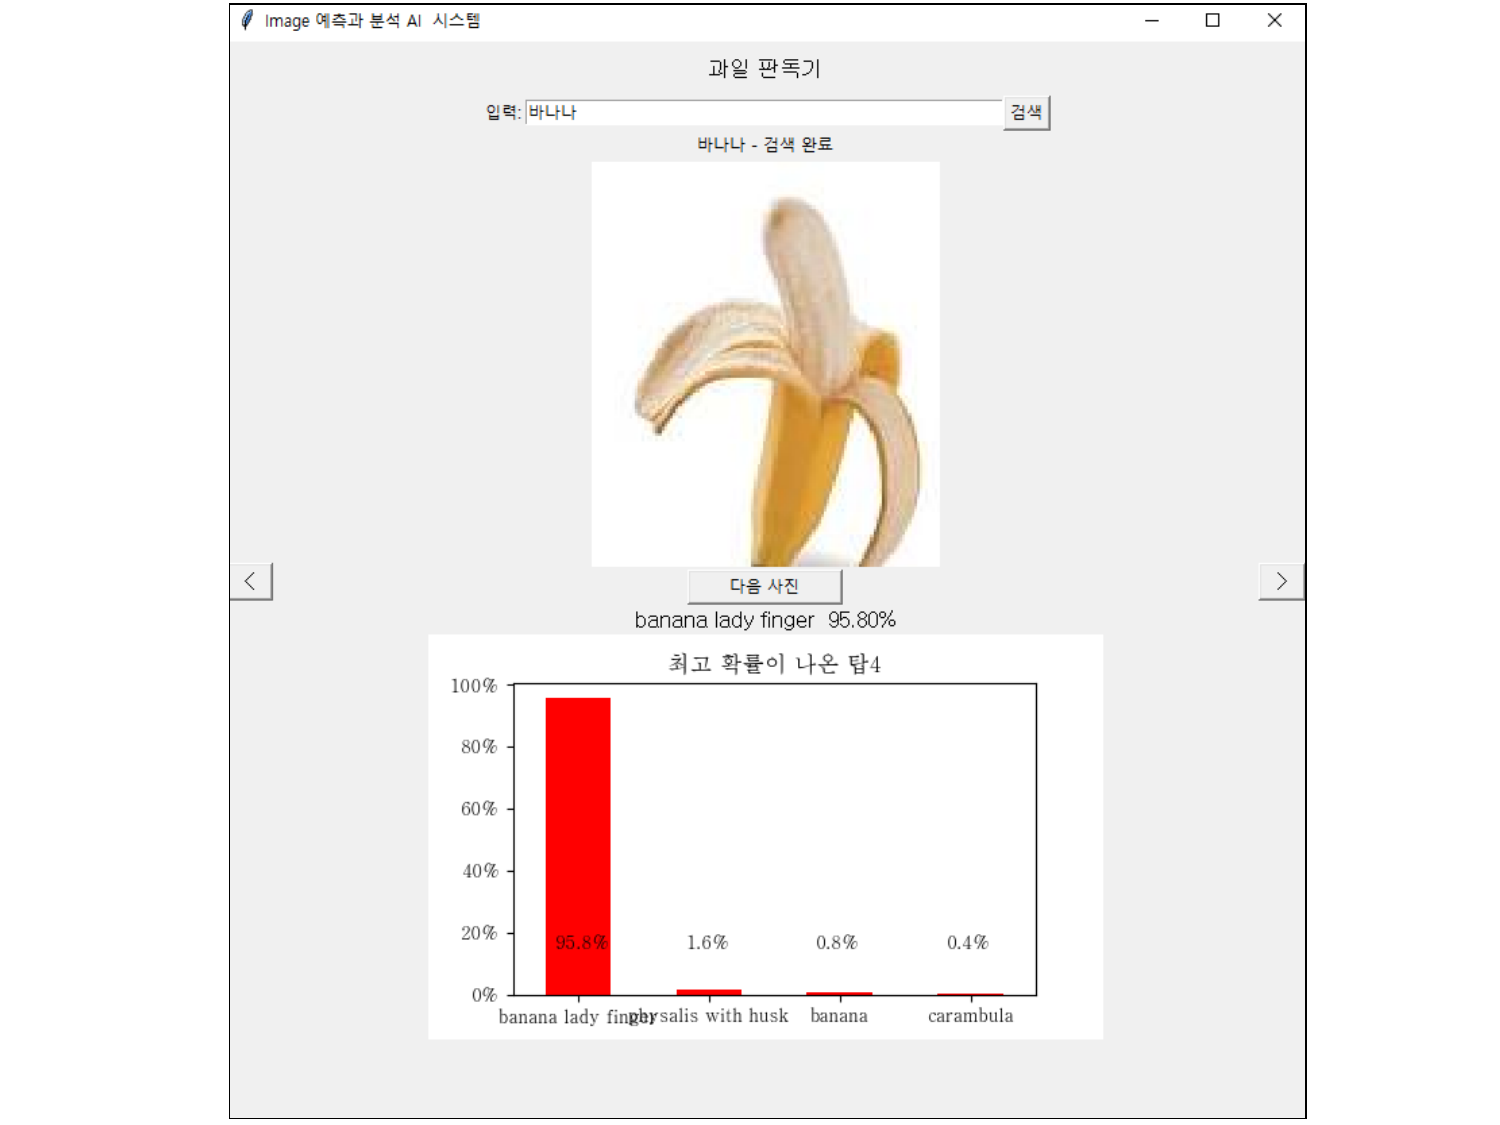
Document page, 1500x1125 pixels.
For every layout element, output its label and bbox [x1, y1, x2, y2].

picture [229, 4, 1306, 1118]
